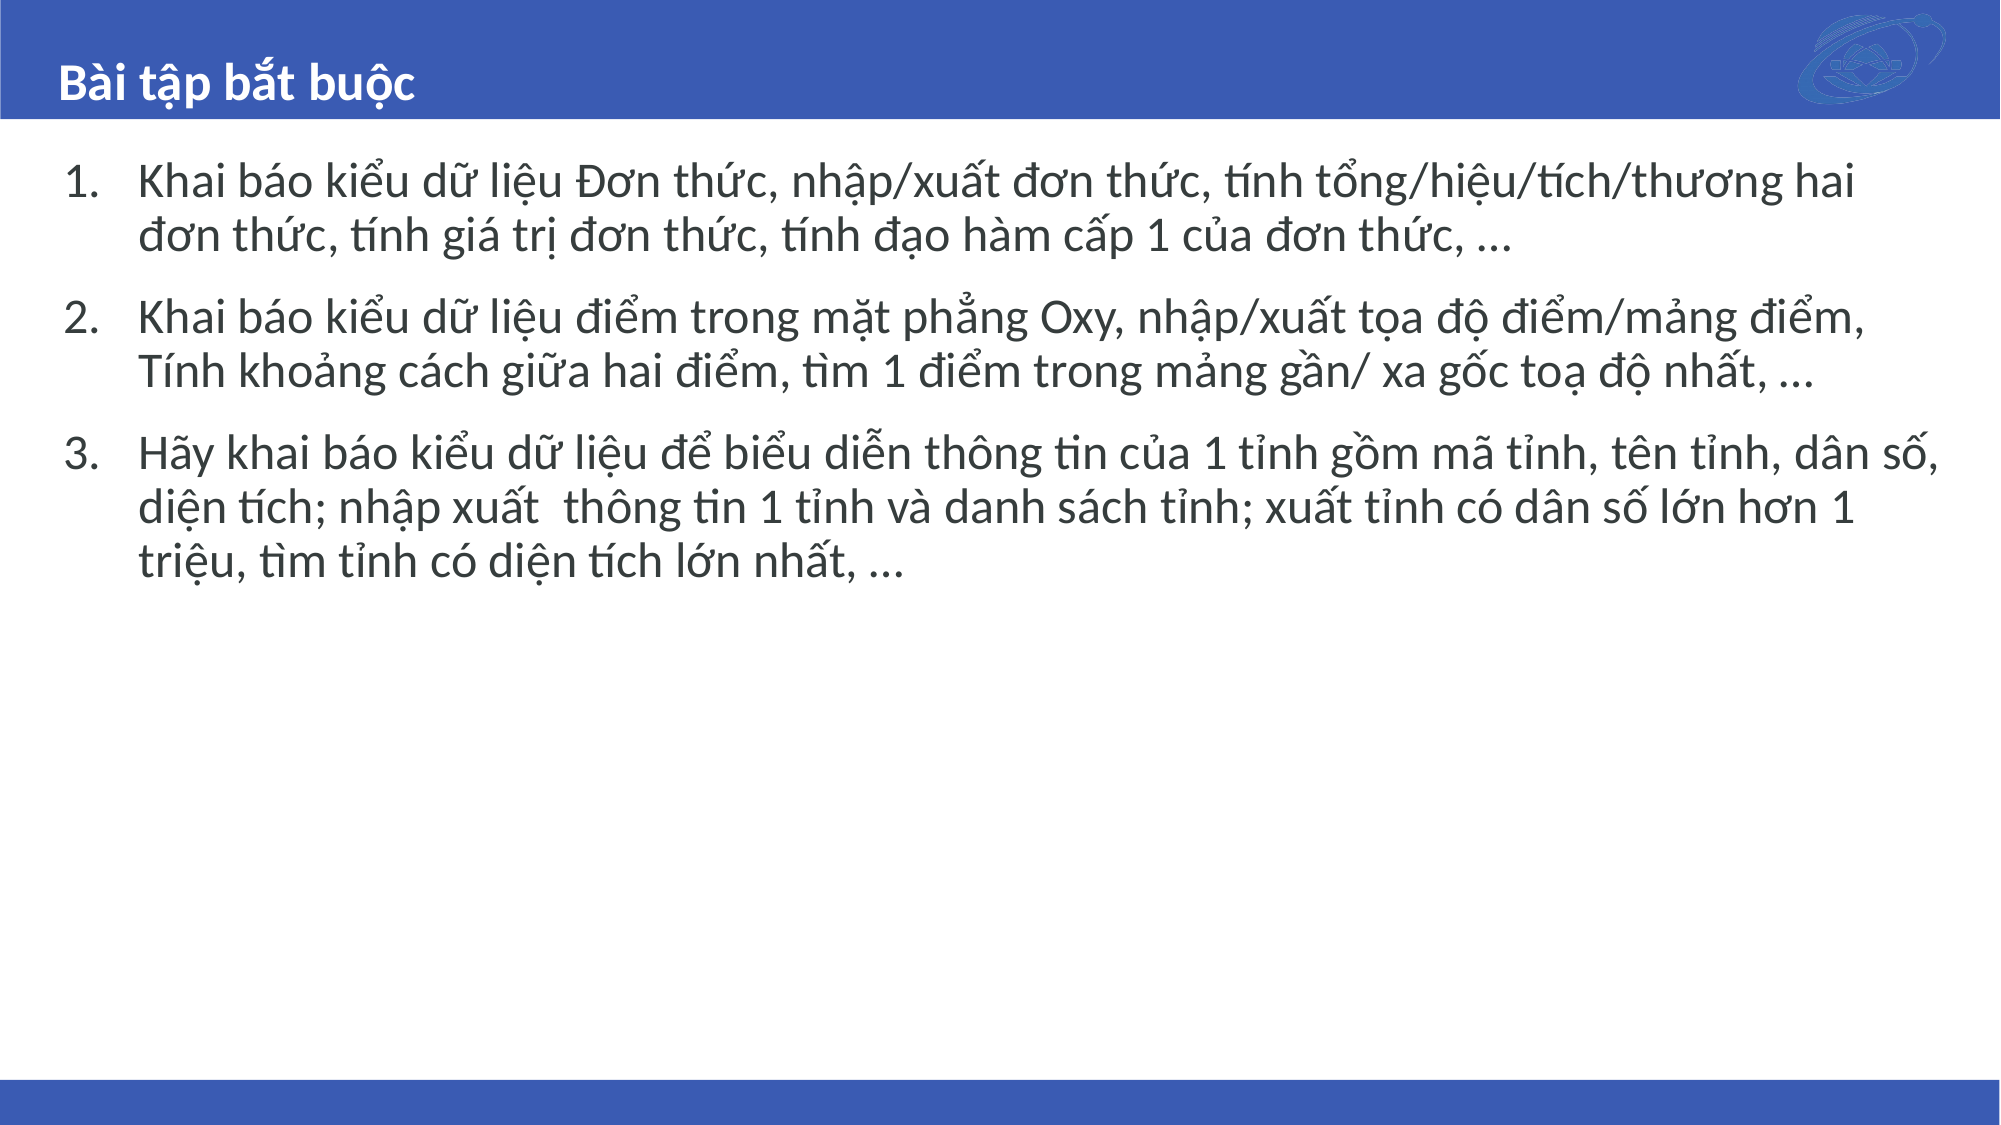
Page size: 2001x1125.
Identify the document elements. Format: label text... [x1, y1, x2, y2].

list Khai báo kiểu dữ liệu Đơn thức, nhập/xuất đơn thức, tính tổng/hiệu/tích/thương hai đơn thức, tính giá trị đơn thức, tính đạo hàm cấp 1 của đơn thức, … Khai báo kiểu dữ liệu điểm trong mặt phẳng Oxy, nhập/xuất tọa độ điểm/mảng điểm, Tính khoảng cách giữa hai điểm, tìm 1 điểm trong mảng gần/ xa gốc toạ độ nhất, … Hãy khai báo kiểu dữ liệu để biểu diễn thông tin của 1 tỉnh gồm mã tỉnh, tên tỉnh, dân số, diện tích; nhập xuất thông tin 1 tỉnh và danh sách tỉnh; xuất tỉnh có dân số lớn hơn 1 triệu, tìm tỉnh có diện tích lớn nhất, … [43, 146, 1957, 1054]
title Bài tập bắt buộc [43, 0, 1957, 120]
